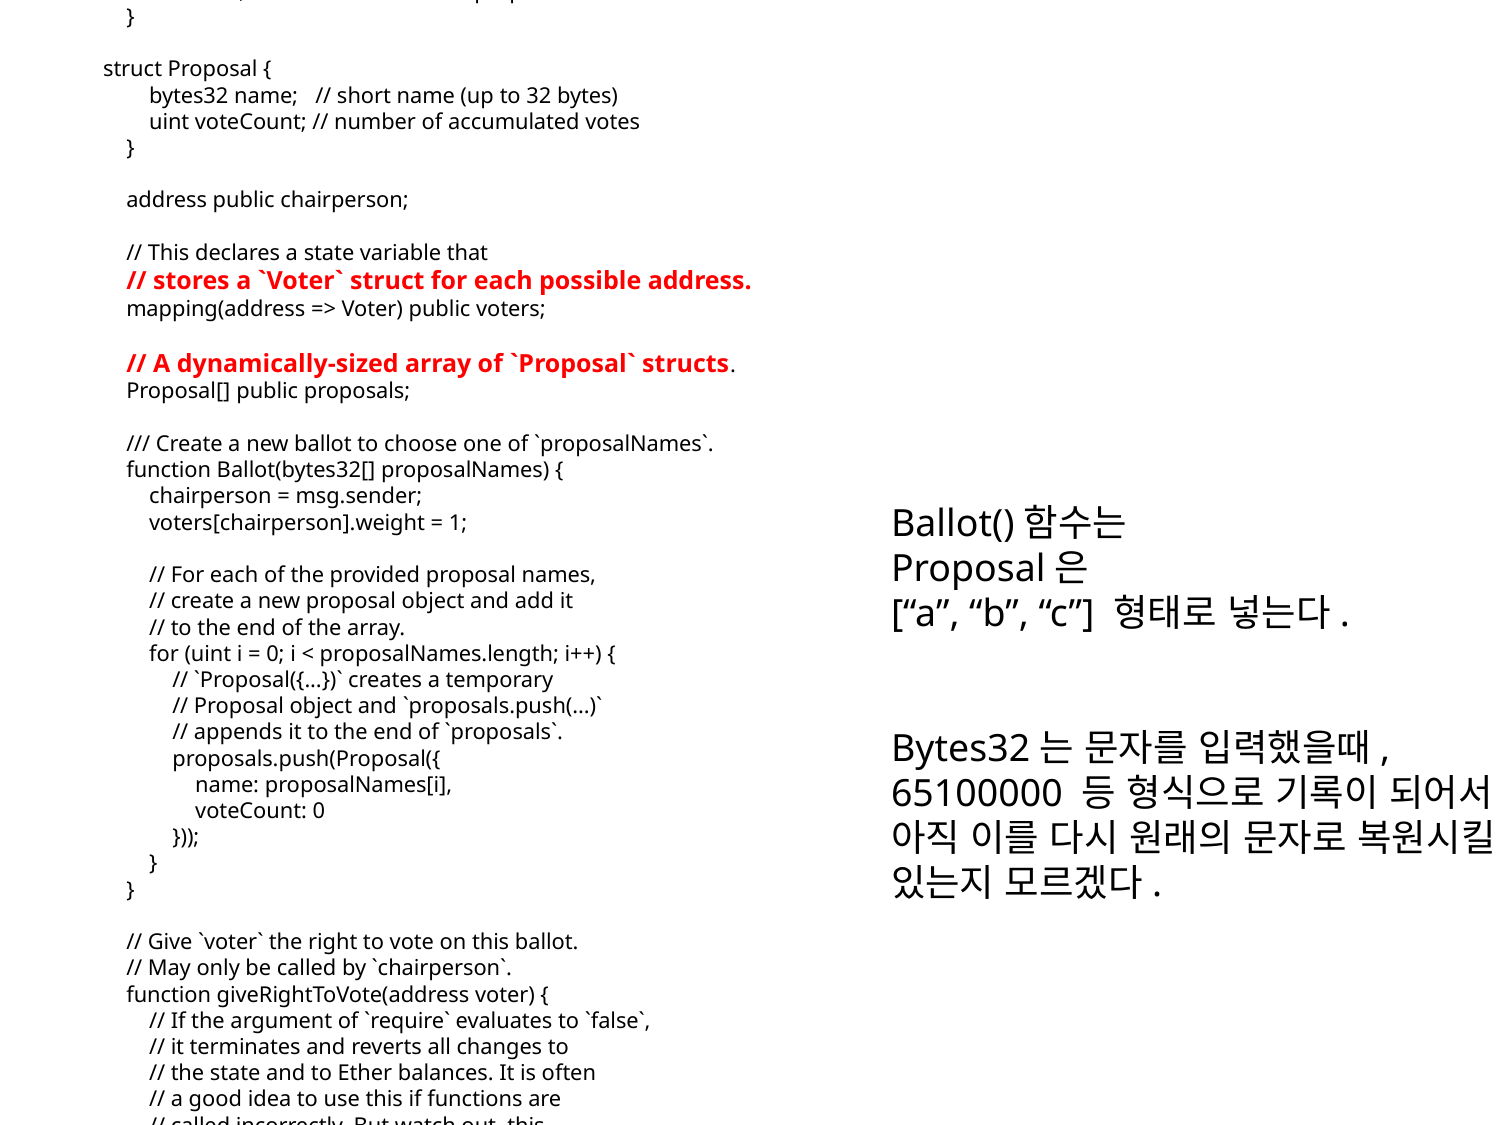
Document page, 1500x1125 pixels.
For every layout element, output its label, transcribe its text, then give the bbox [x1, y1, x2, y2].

text_box pragma solidity ^0.4.11; contract Ballot { struct Voter { uint weight; // weight is accumulated by delegation bool voted; // if true, that person already voted address delegate; // person delegated to uint vote; // index of the voted proposal } struct Proposal { bytes32 name; // short name (up to 32 bytes) uint voteCount; // number of accumulated votes } address public chairperson; // This declares a state variable that // stores a `Voter` struct for each possible address. mapping(address => Voter) public voters; // A dynamically-sized array of `Proposal` structs. Proposal[] public proposals; /// Create a new ballot to choose one of `proposalNames`. function Ballot(bytes32[] proposalNames) { chairperson = msg.sender; voters[chairperson].weight = 1; // For each of the provided proposal names, // create a new proposal object and add it // to the end of the array. for (uint i = 0; i < proposalNames.length; i++) { // `Proposal({...})` creates a temporary // Proposal object and `proposals.push(...)` // appends it to the end of `proposals`. proposals.push(Proposal({ name: proposalNames[i], voteCount: 0 })); } } // Give `voter` the right to vote on this ballot. // May only be called by `chairperson`. function giveRightToVote(address voter) { // If the argument of `require` evaluates to `false`, // it terminates and reverts all changes to // the state and to Ether balances. It is often // a good idea to use this if functions are // called incorrectly. But watch out, this // will currently also consume all provided gas // (this is planned to change in the future). require((msg.sender == chairperson) && !voters[voter].voted && (voters[voter].weight == 0)); voters[voter].weight = 1; } /// Delegate your vote to the voter `to`. function delegate(address to) { // assigns reference Voter storage sender = voters[msg.sender]; require(!sender.voted); // Self-delegation is not allowed. require(to != msg.sender); // Forward the delegation as long as // `to` also delegated. // In general, such loops are very dangerous, // because if they run too long, they might // need more gas than is available in a block. // In this case, the delegation will not be executed, // but in other situations, such loops might // cause a contract to get "stuck" completely. while (voters[to].delegate != address(0)) { to = voters[to].delegate; // We found a loop in the delegation, not allowed. require(to != msg.sender); } // Since `sender` is a reference, this // modifies `voters[msg.sender].voted` sender.voted = true; sender.delegate = to; Voter storage delegate = voters[to]; if (delegate.voted) { // If the delegate already voted, // directly add to the number of votes proposals[delegate.vote].voteCount += sender.weight; } else { // If the delegate did not vote yet, // add to her weight. delegate.weight += sender.weight; } } /// Give your vote (including votes delegated to you) /// to proposal `proposals[proposal].name`. function vote(uint proposal) { Voter storage sender = voters[msg.sender]; require(!sender.voted); sender.voted = true; sender.vote = proposal; // If `proposal` is out of the range of the array, // this will throw automatically and revert all // changes. proposals[proposal].voteCount += sender.weight; } /// @dev Computes the winning proposal taking all /// previous votes into account. function winningProposal() constant returns (uint winningProposal) { uint winningVoteCount = 0; for (uint p = 0; p < proposals.length; p++) { if (proposals[p].voteCount > winningVoteCount) { winningVoteCount = proposals[p].voteCount; winningProposal = p; } } } // Calls winningProposal() function to get the index // of the winner contained in the proposals array and then // returns the name of the winner function winnerName() constant returns (bytes32 winnerName) { winnerName = proposals[winningProposal()].name; } } [88, 0, 839, 1125]
text_box Ballot()함수는 Proposal은 [“a”, “b”, “c”] 형태로 넣는다. Bytes32는 문자를 입력했을때, 65100000 등 형식으로 기록이 되어서, 아직 이를 다시 원래의 문자로 복원시킬 수 있는지 모르겠다. [876, 491, 1500, 912]
